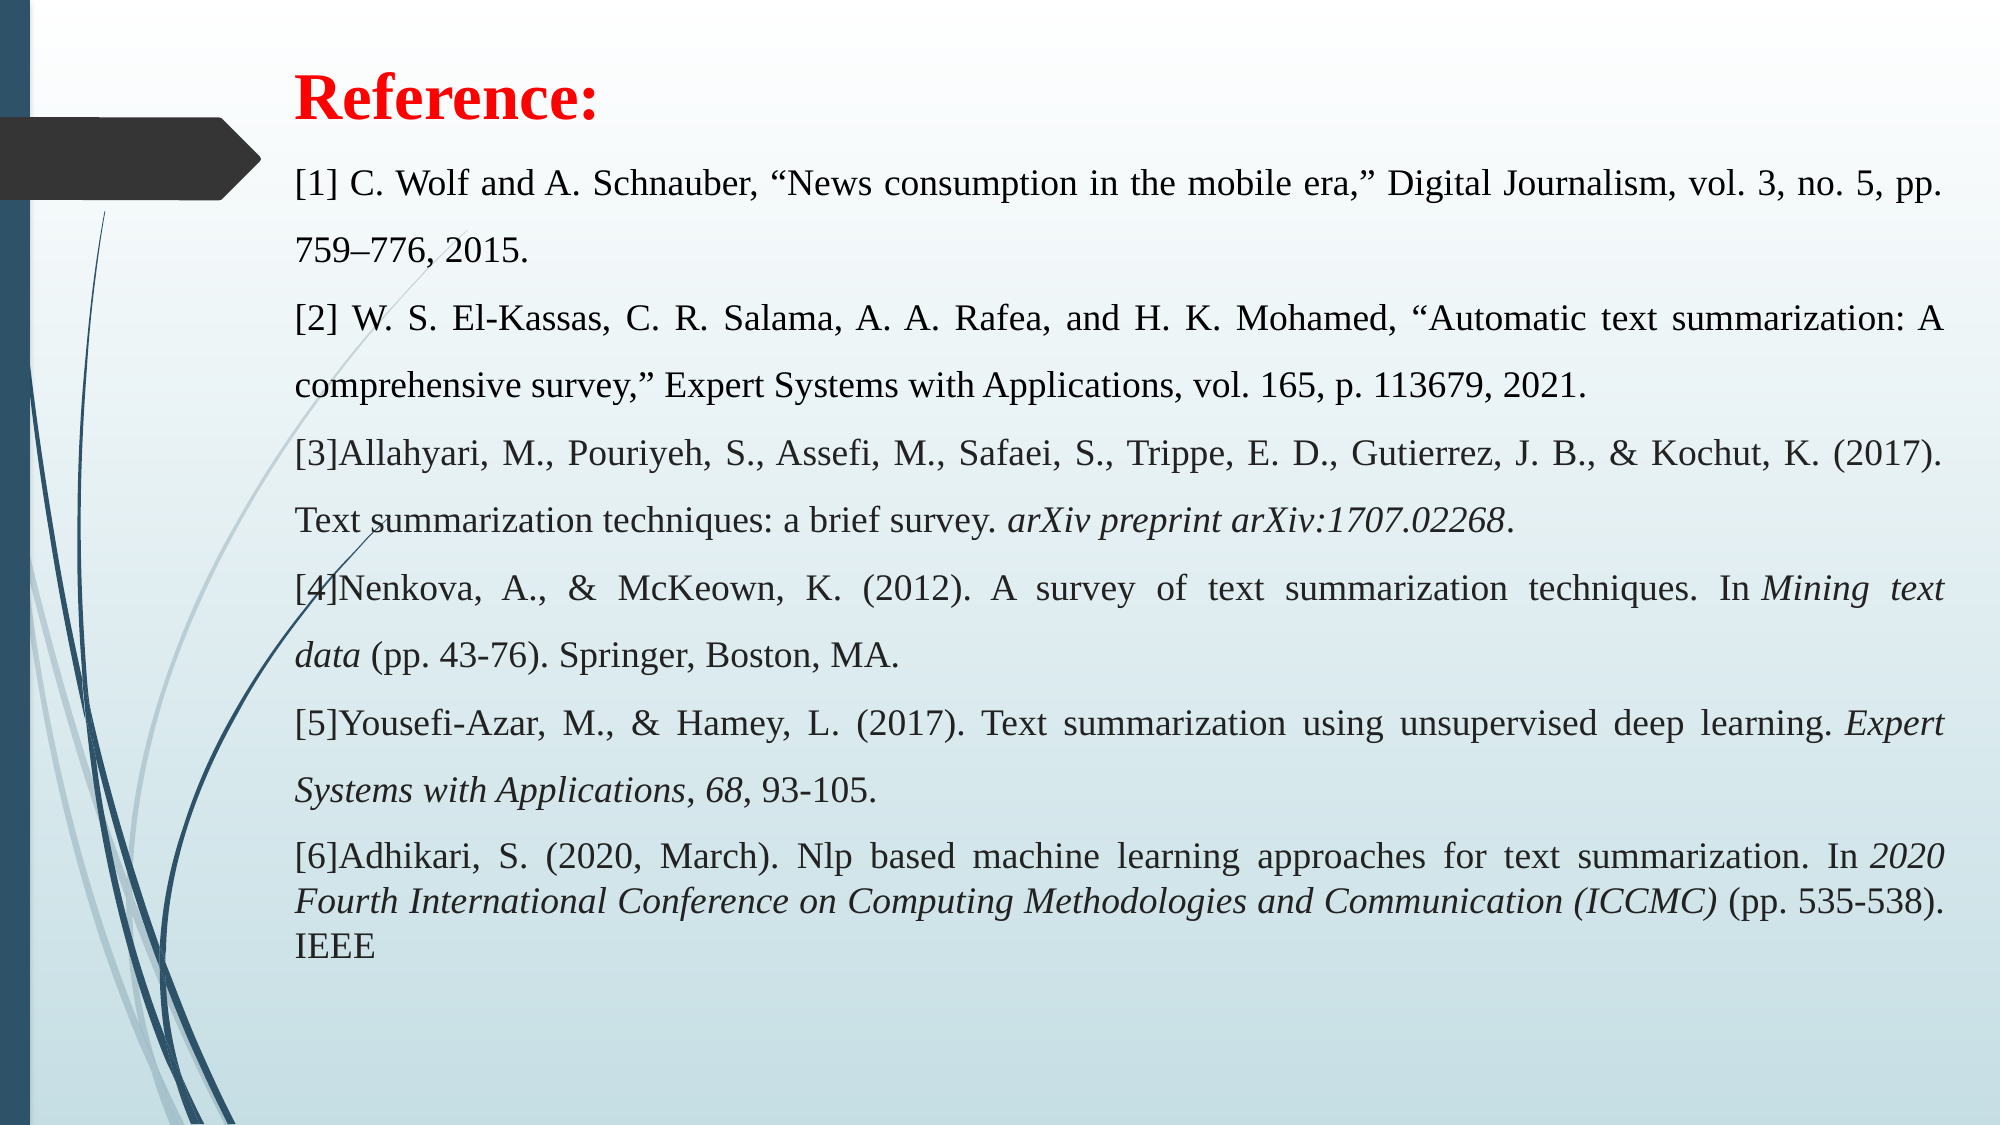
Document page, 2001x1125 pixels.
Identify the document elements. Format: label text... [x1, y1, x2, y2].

text_box Reference: [279, 45, 1280, 128]
text_box [1] C. Wolf and A. Schnauber, “News consumption in the mobile era,” Digital Journalism, vol. 3, no. 5, pp. 759–776, 2015. [2] W. S. El-Kassas, C. R. Salama, A. A. Rafea, and H. K. Mohamed, “Automatic text summarization: A comprehensive survey,” Expert Systems with Applications, vol. 165, p. 113679, 2021. [3]Allahyari, M., Pouriyeh, S., Assefi, M., Safaei, S., Trippe, E. D., Gutierrez, J. B., & Kochut, K. (2017). Text summarization techniques: a brief survey. arXiv preprint arXiv:1707.02268. [4]Nenkova, A., & McKeown, K. (2012). A survey of text summarization techniques. In Mining text data (pp. 43-76). Springer, Boston, MA. [5]Yousefi-Azar, M., & Hamey, L. (2017). Text summarization using unsupervised deep learning. Expert Systems with Applications, 68, 93-105. [6]Adhikari, S. (2020, March). Nlp based machine learning approaches for text summarization. In 2020 Fourth International Conference on Computing Methodologies and Communication (ICCMC) (pp. 535-538). IEEE [279, 128, 1960, 1042]
